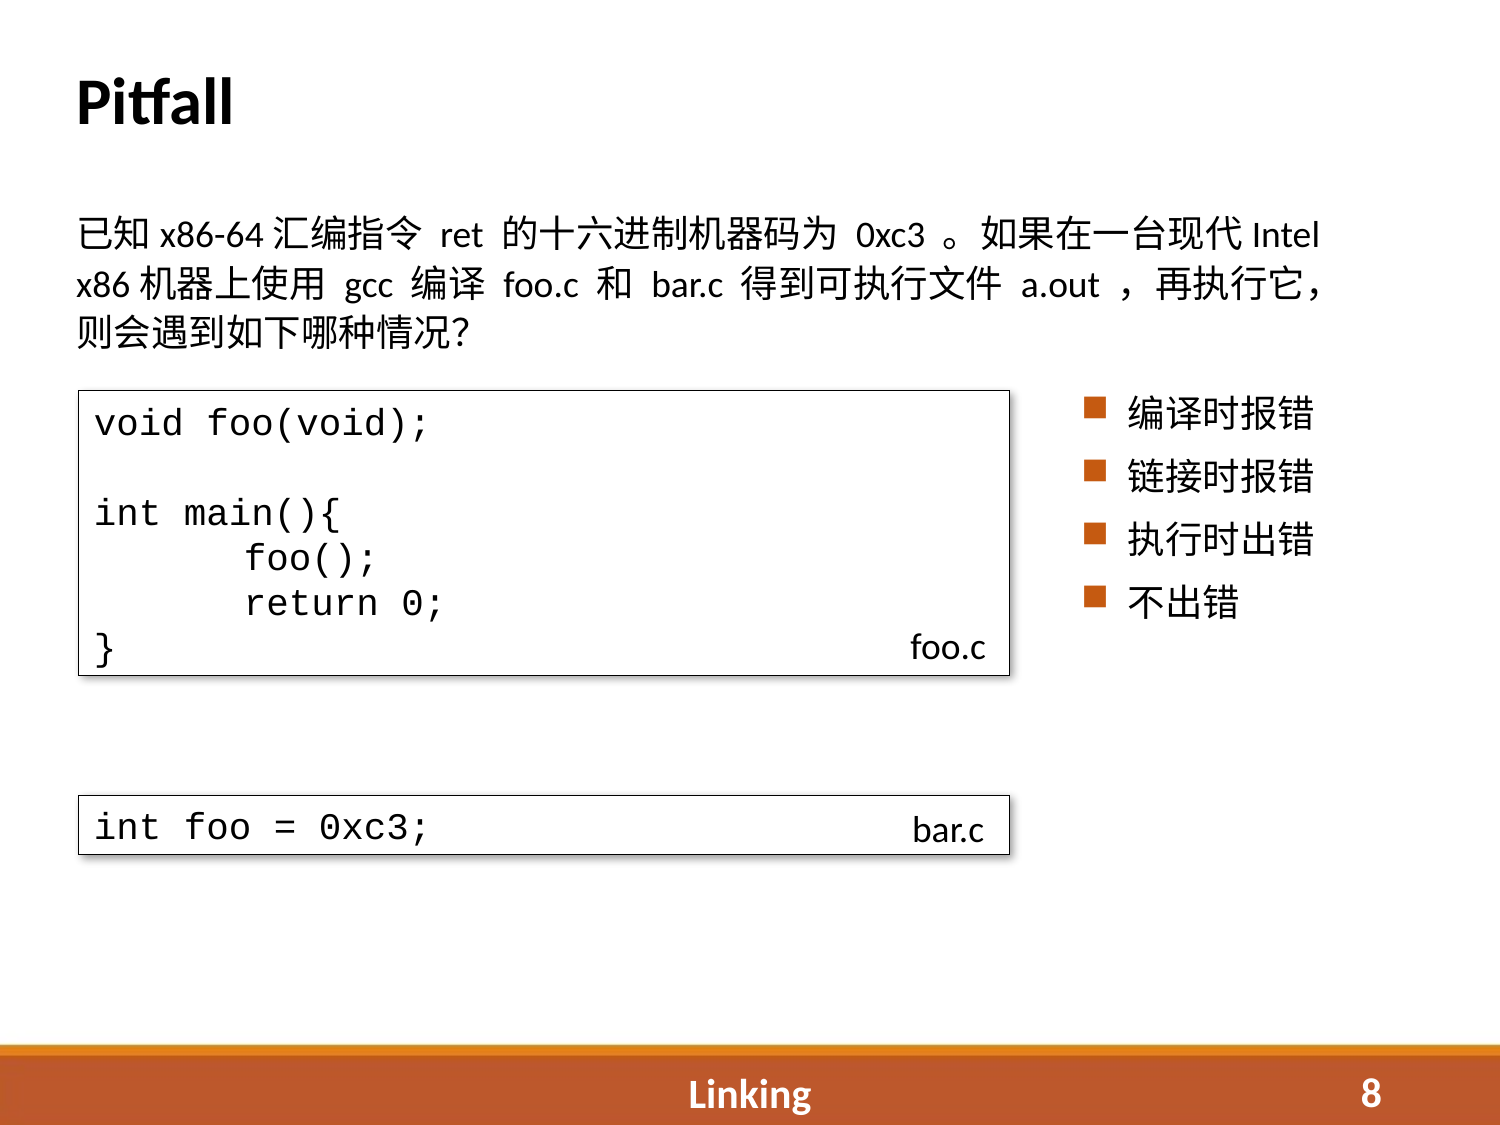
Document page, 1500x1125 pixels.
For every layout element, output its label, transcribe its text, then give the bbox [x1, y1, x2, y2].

text_box int foo = 0xc3; [78, 795, 721, 855]
text_box 编译时报错 链接时报错 执行时出错 不出错 [1066, 365, 1390, 632]
text_box Pitfall [61, 50, 812, 145]
text_box bar.c [721, 792, 1175, 858]
text_box void foo(void); int main(){ foo(); return 0; } [78, 390, 1010, 676]
slide_number 8 [1059, 1058, 1397, 1119]
text_box foo.c [721, 609, 1175, 675]
text_box 已知x86-64汇编指令 ret 的十六进制机器码为 0xc3 。如果在一台现代Intel x86机器上使用 gcc 编译 foo.c 和 bar.c 得到可执行文件 a.out ，再执行它，则会遇到如下哪种情况？ [61, 198, 1358, 362]
footer Linking [496, 1059, 1004, 1120]
picture [0, 0, 1500, 1125]
